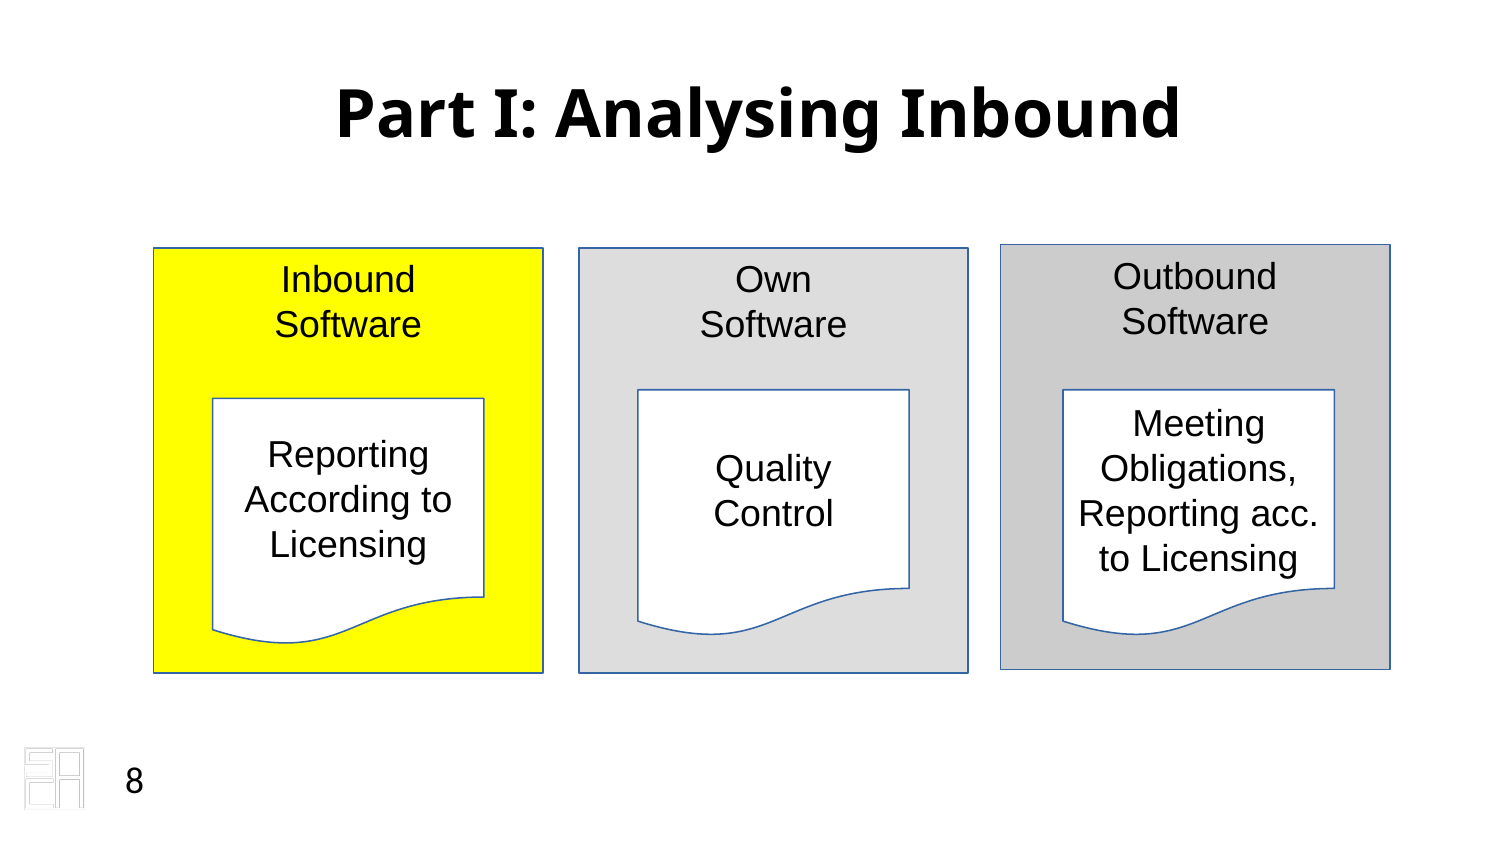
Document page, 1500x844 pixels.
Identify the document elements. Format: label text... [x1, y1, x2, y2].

text_box [63, 242, 1422, 677]
text_box Inbound Software [153, 248, 543, 673]
text_box Quality Control [637, 389, 910, 635]
text_box Outbound Software [1000, 244, 1390, 670]
text_box Own Software [578, 248, 969, 673]
text_box Part I: Analysing Inbound [84, 22, 1434, 152]
picture [23, 746, 86, 811]
text_box Reporting According to Licensing [212, 398, 484, 643]
text_box Meeting Obligations, Reporting acc. to Licensing [1062, 389, 1335, 635]
